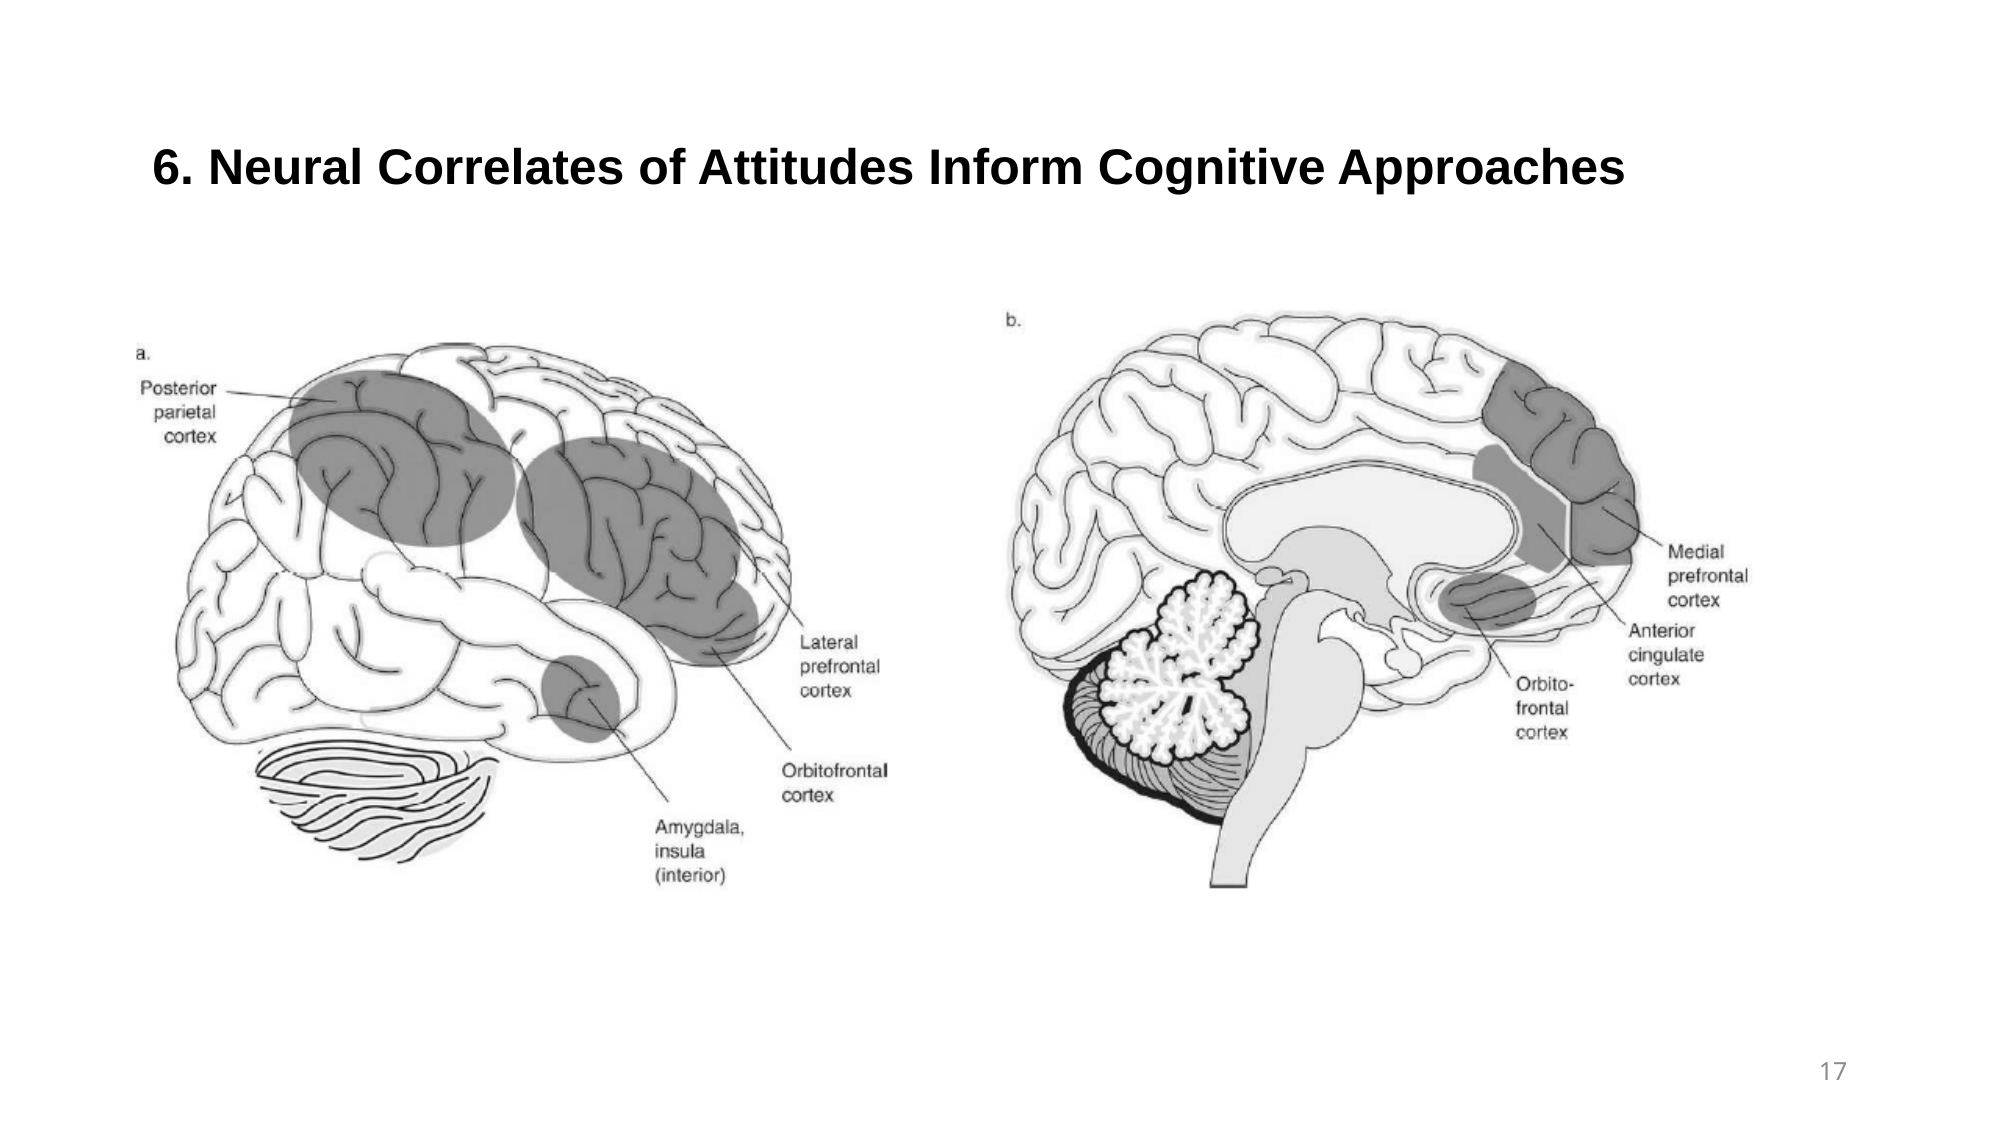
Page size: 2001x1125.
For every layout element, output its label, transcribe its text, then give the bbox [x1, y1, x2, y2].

picture [118, 296, 929, 904]
slide_number 17 [1412, 1042, 1863, 1103]
picture [959, 295, 1832, 901]
title 6. Neural Correlates of Attitudes Inform Cognitive Approaches [137, 59, 1988, 278]
